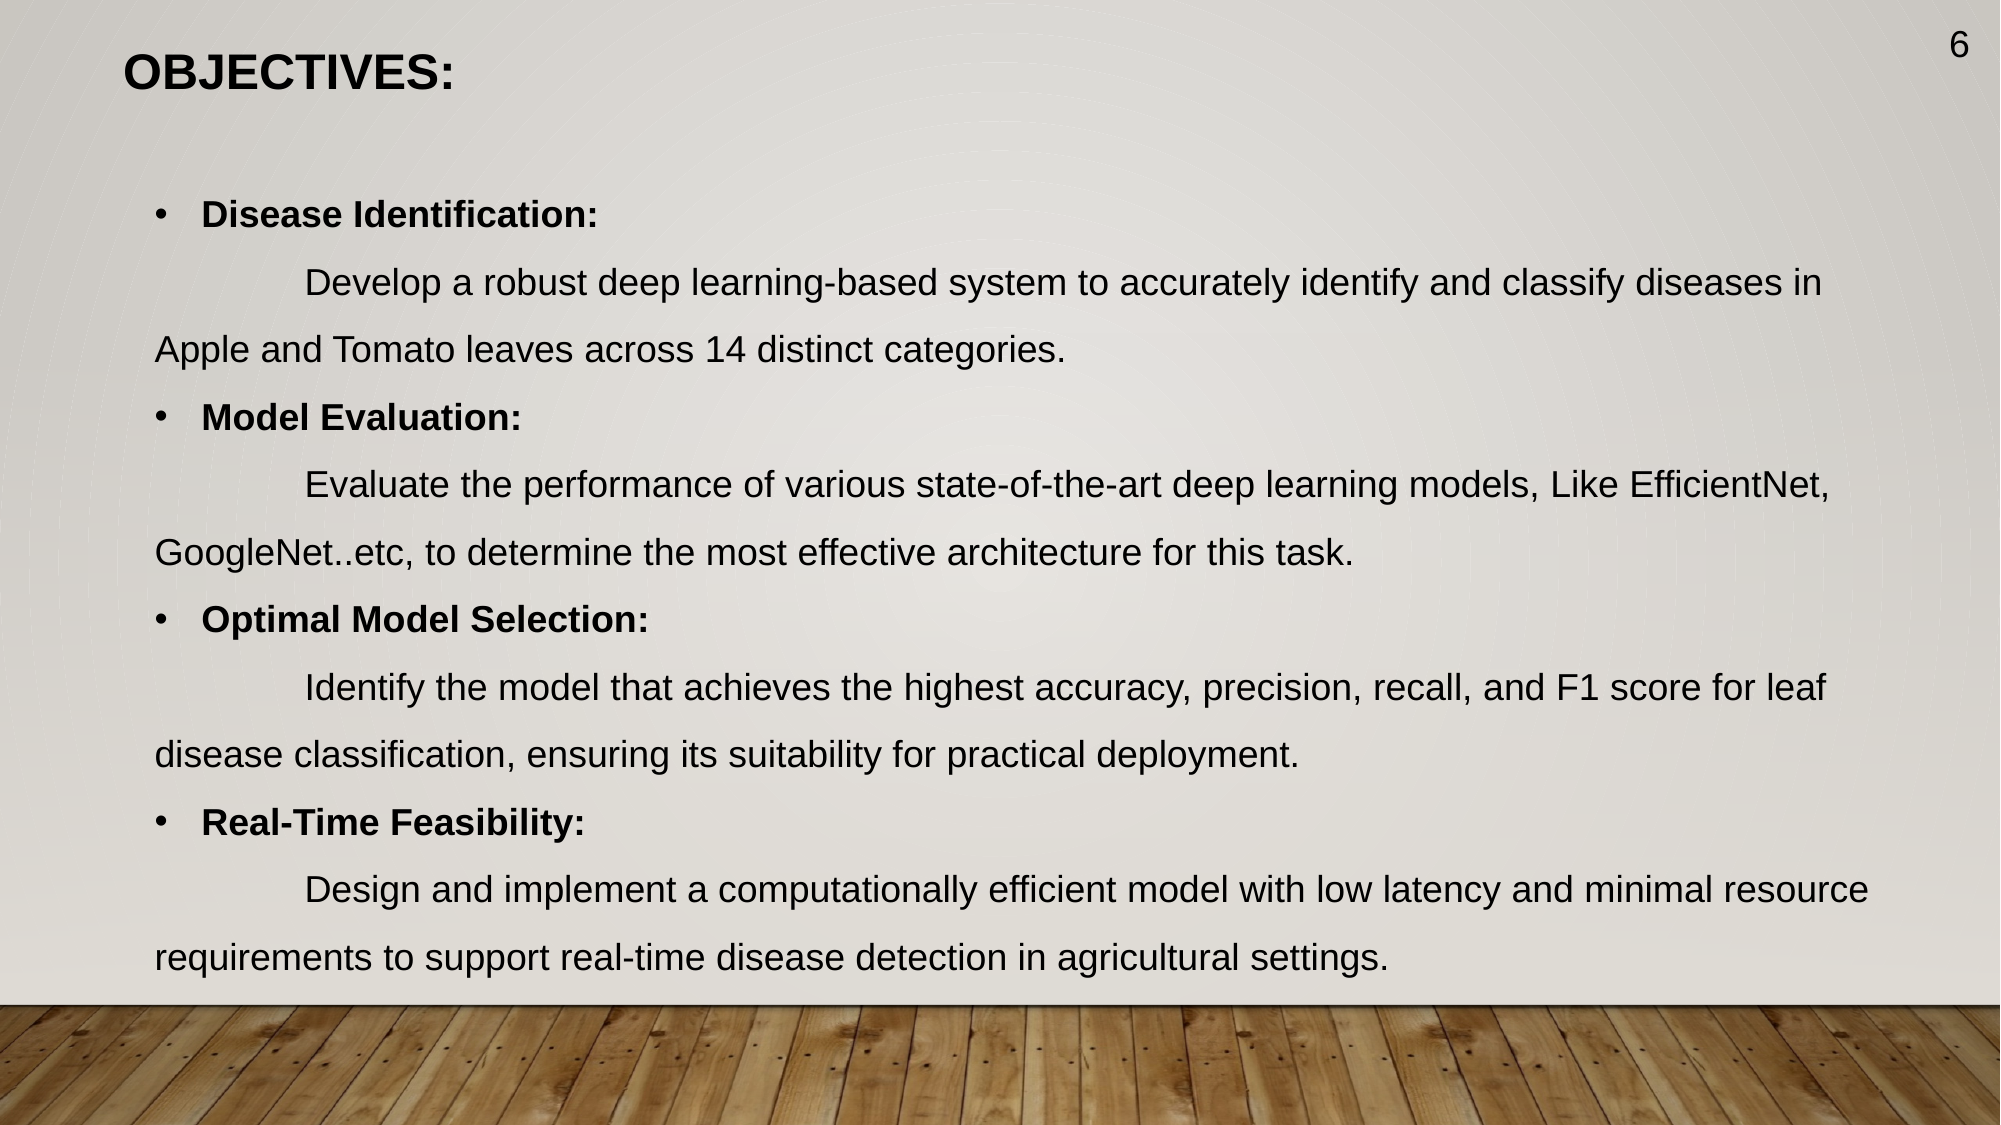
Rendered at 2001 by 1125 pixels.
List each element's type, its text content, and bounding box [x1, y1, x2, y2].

title OBJECTIVEs: [115, 38, 828, 142]
text_box Disease Identification: Develop a robust deep learning-based system to accurately identify and classify diseases in Apple and Tomato leaves across 14 distinct categories. Model Evaluation: Evaluate the performance of various state-of-the-art deep learning models, Like EfficientNet, GoogleNet..etc, to determine the most effective architecture for this task. Optimal Model Selection: Identify the model that achieves the highest accuracy, precision, recall, and F1 score for leaf disease classification, ensuring its suitability for practical deployment. Real-Time Feasibility: Design and implement a computationally efficient model with low latency and minimal resource requirements to support real-time disease detection in agricultural settings. [146, 160, 1913, 986]
slide_number 6 [1938, 12, 1978, 71]
picture [0, 1005, 2000, 1125]
